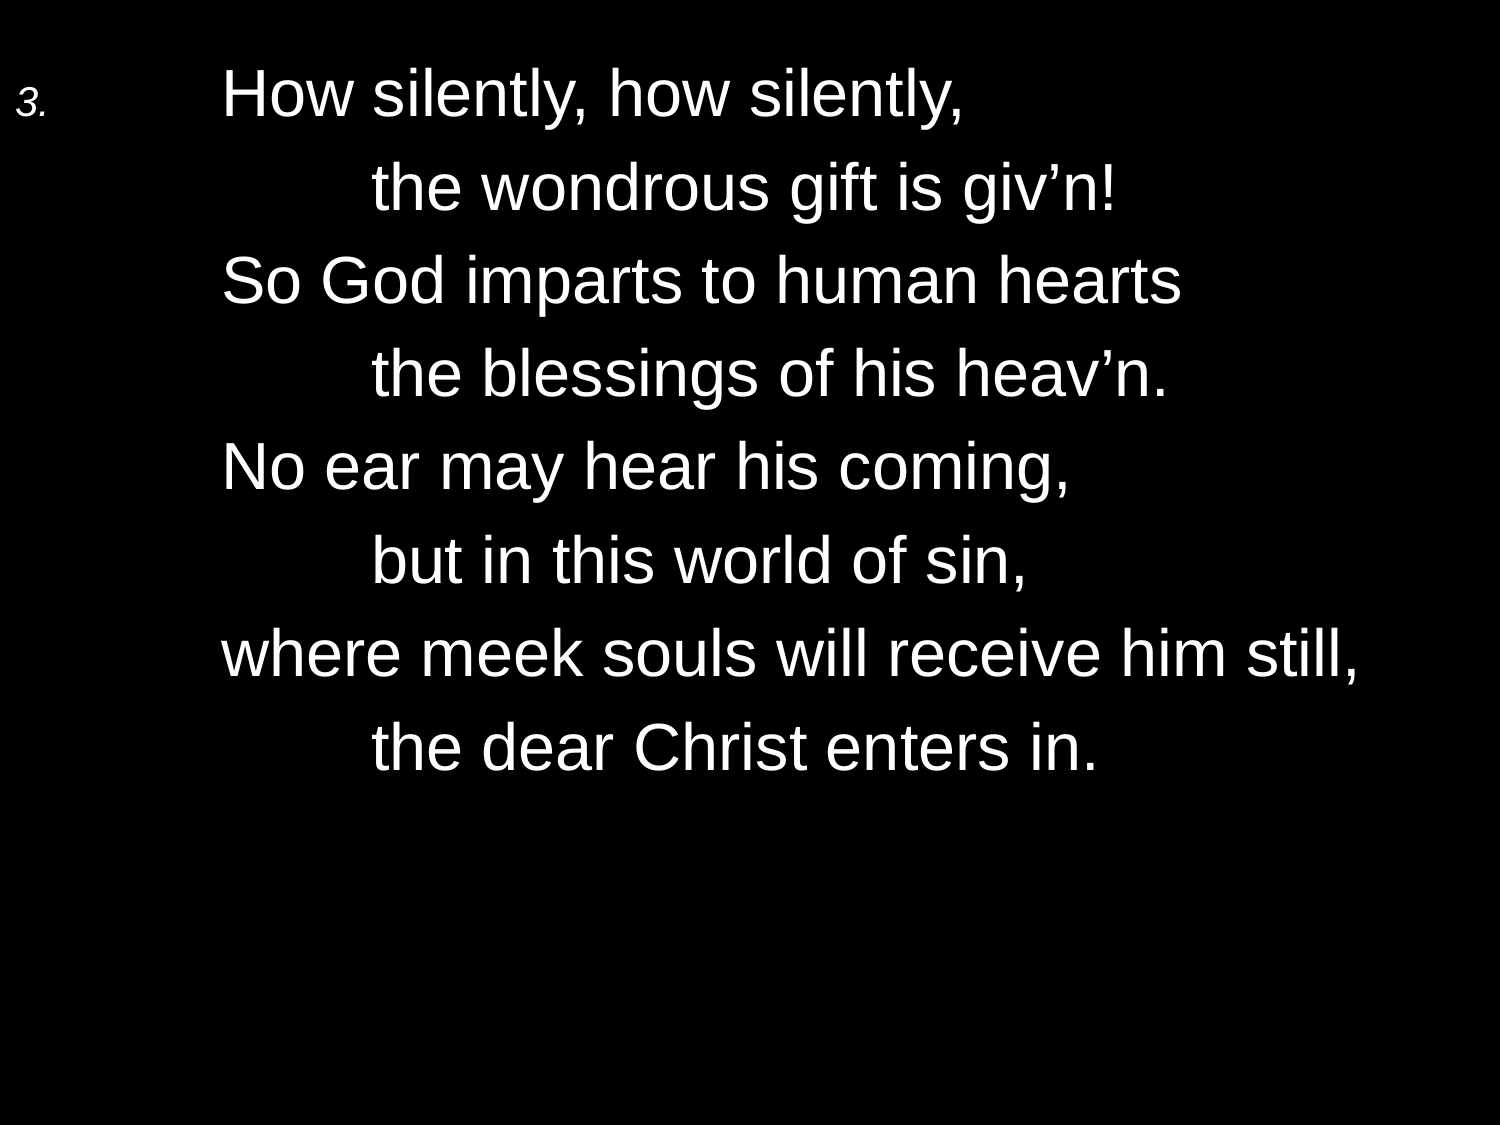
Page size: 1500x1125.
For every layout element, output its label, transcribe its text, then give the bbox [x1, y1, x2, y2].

list 3. How silently, how silently, the wondrous gift is giv’n! So God imparts to human hearts the blessings of his heav’n. No ear may hear his coming, but in this world of sin, where meek souls will receive him still, the dear Christ enters in. [0, 42, 1500, 1047]
